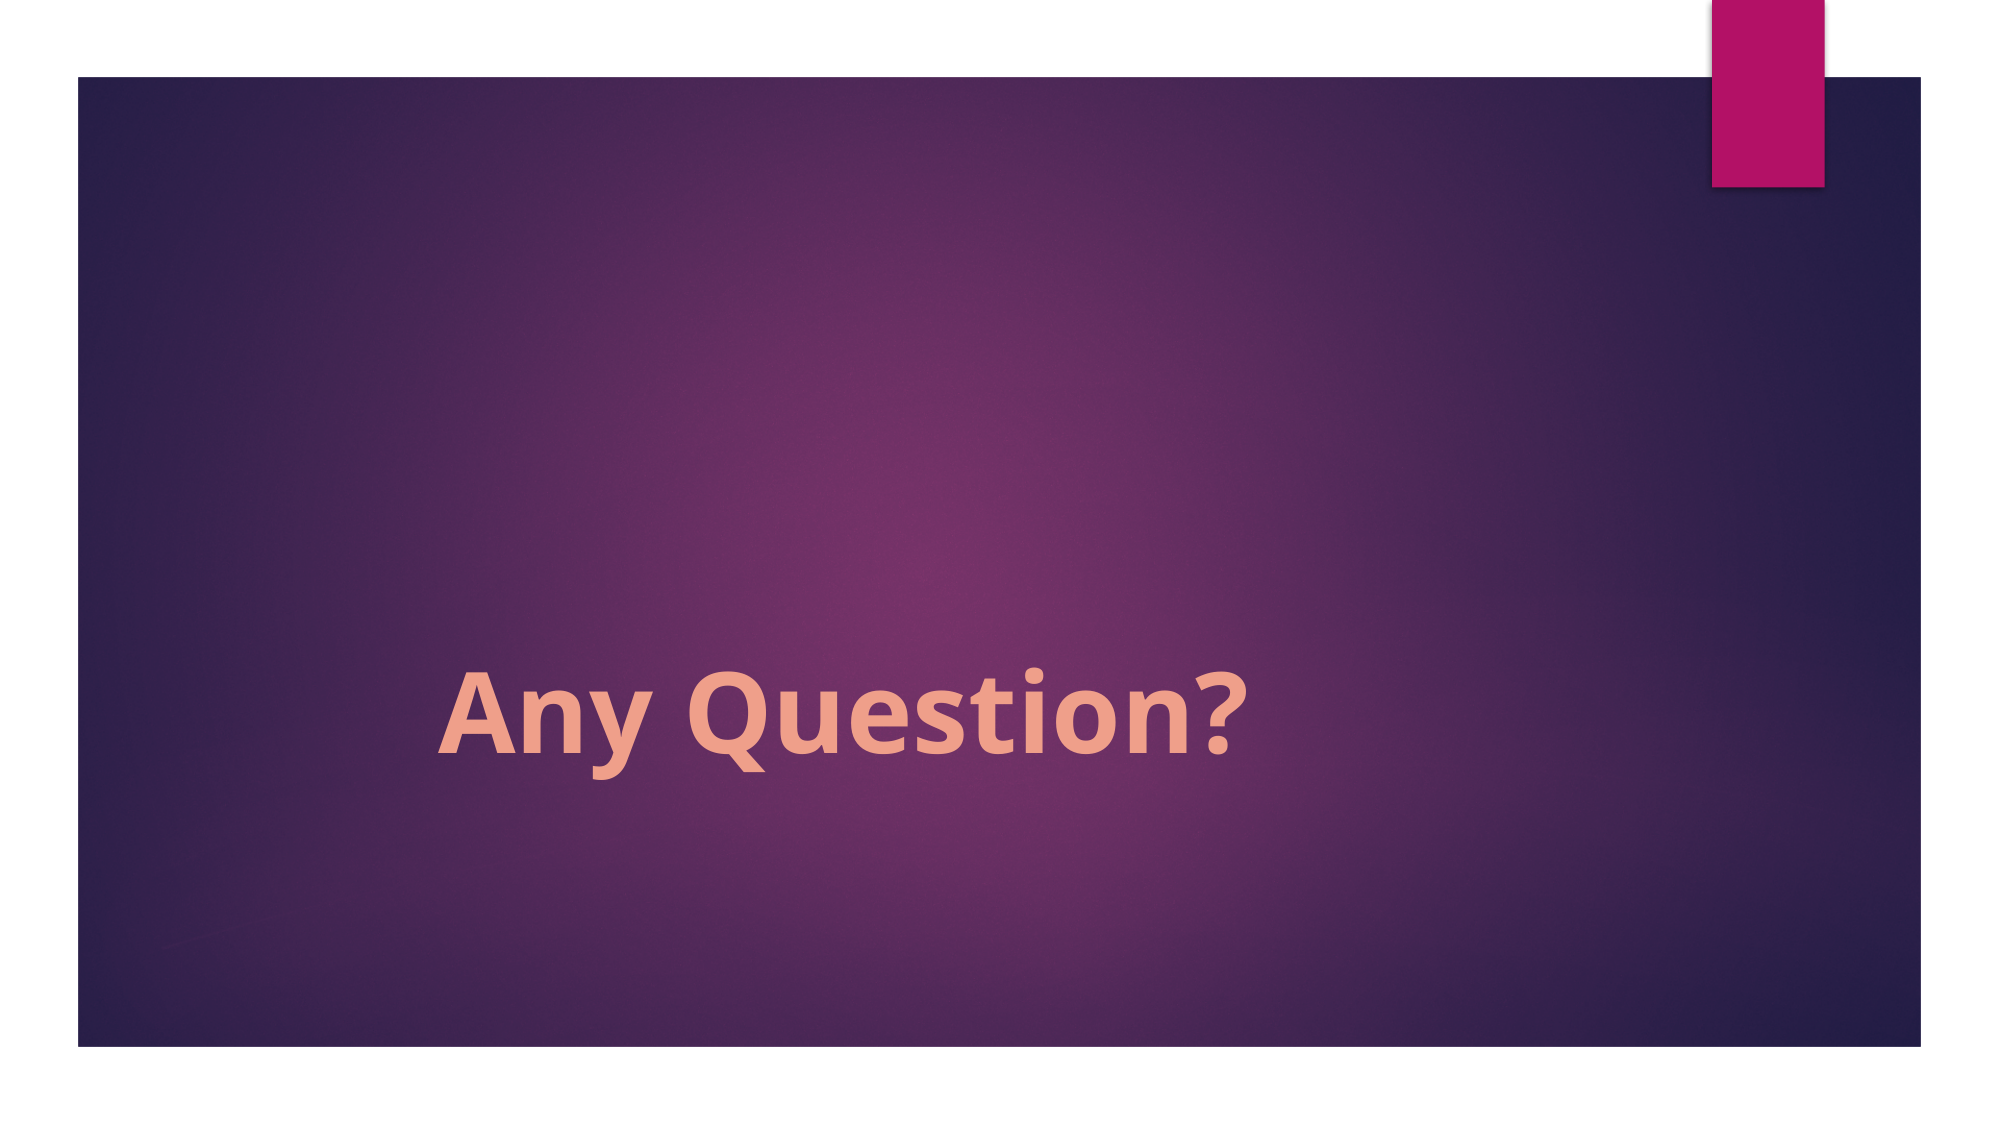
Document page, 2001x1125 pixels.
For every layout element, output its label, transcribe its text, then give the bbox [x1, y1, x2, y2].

title Any Question? [189, 344, 1638, 784]
